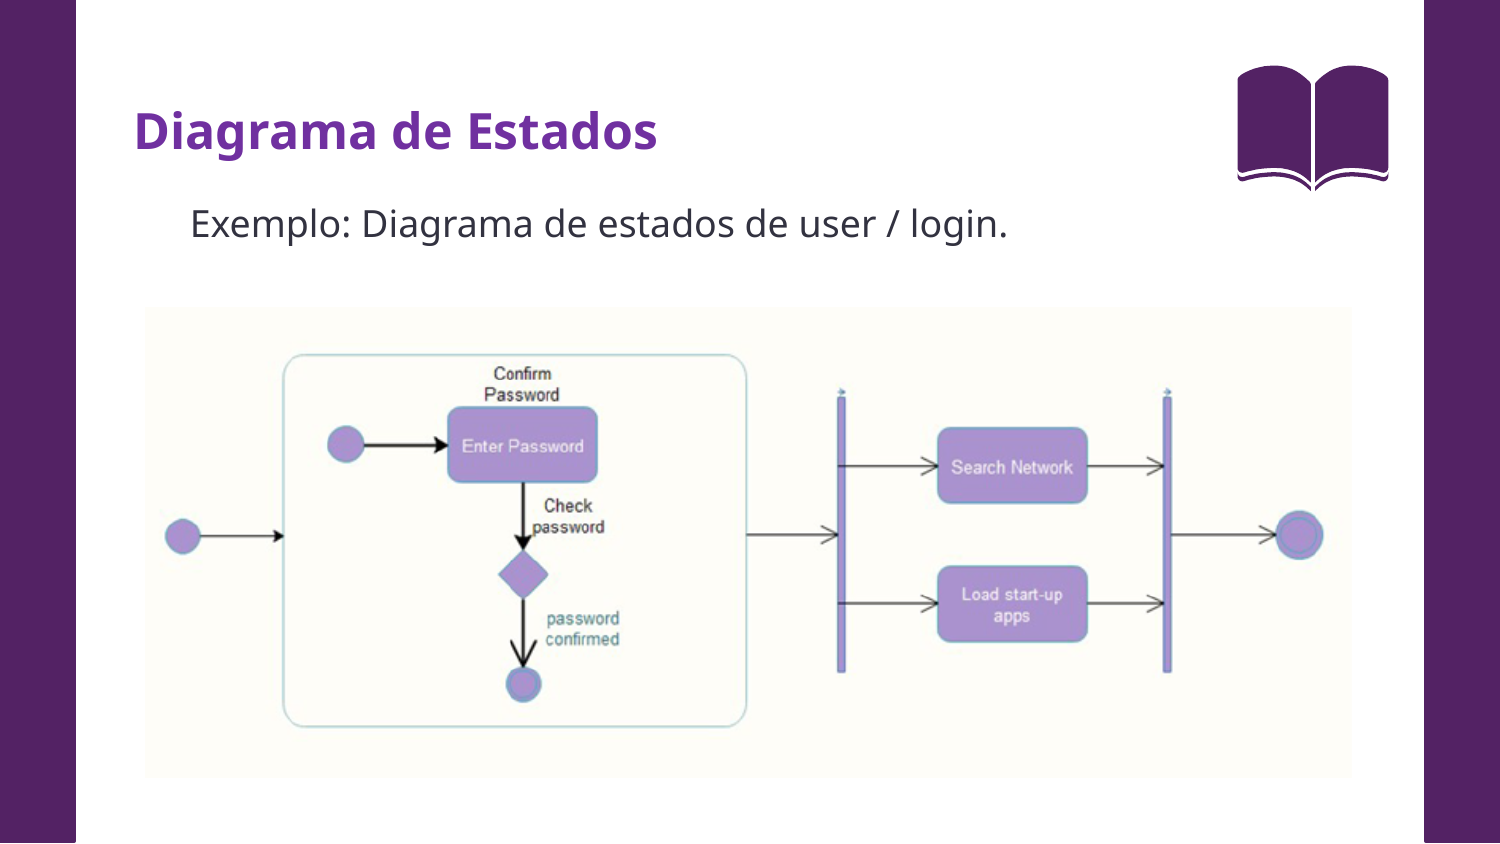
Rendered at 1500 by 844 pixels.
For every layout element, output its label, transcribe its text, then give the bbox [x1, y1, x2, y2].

picture [145, 307, 1352, 779]
text_box [0, 0, 76, 843]
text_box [1237, 65, 1389, 192]
text_box Exemplo: Diagrama de estados de user / login. [173, 193, 1021, 277]
text_box [1424, 0, 1500, 843]
text_box Diagrama de Estados [118, 84, 1121, 183]
